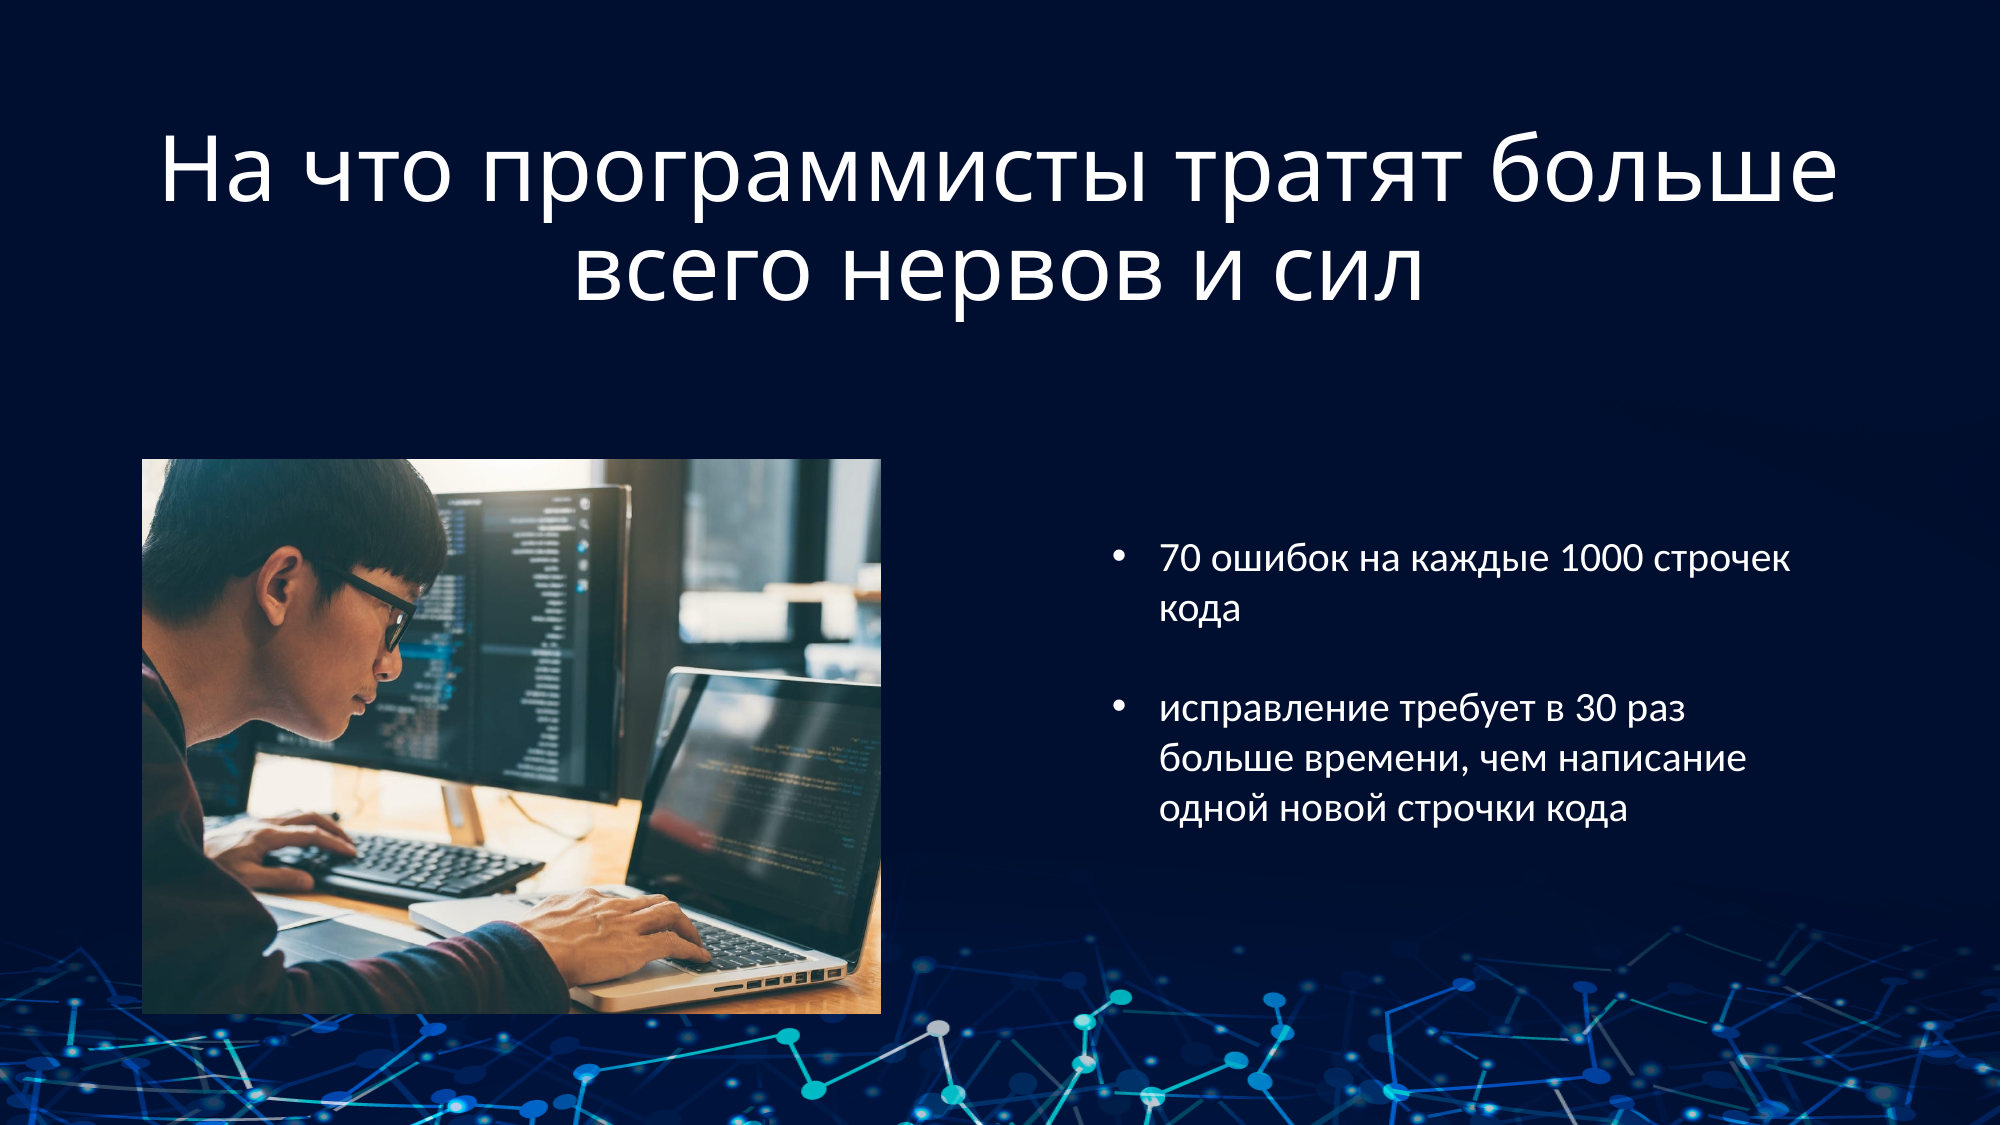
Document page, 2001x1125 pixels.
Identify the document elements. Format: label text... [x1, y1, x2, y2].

picture [734, 1119, 747, 1125]
picture [596, 1119, 609, 1125]
picture [0, 0, 2000, 1125]
title На что программисты тратят больше всего нервов и сил [142, 111, 1858, 332]
text_box 70 ошибок на каждые 1000 строчек кода исправление требует в 30 раз больше времени, чем написание одной новой строчки кода [1097, 522, 1836, 838]
picture [0, 1070, 7, 1077]
picture [1875, 1088, 1891, 1099]
